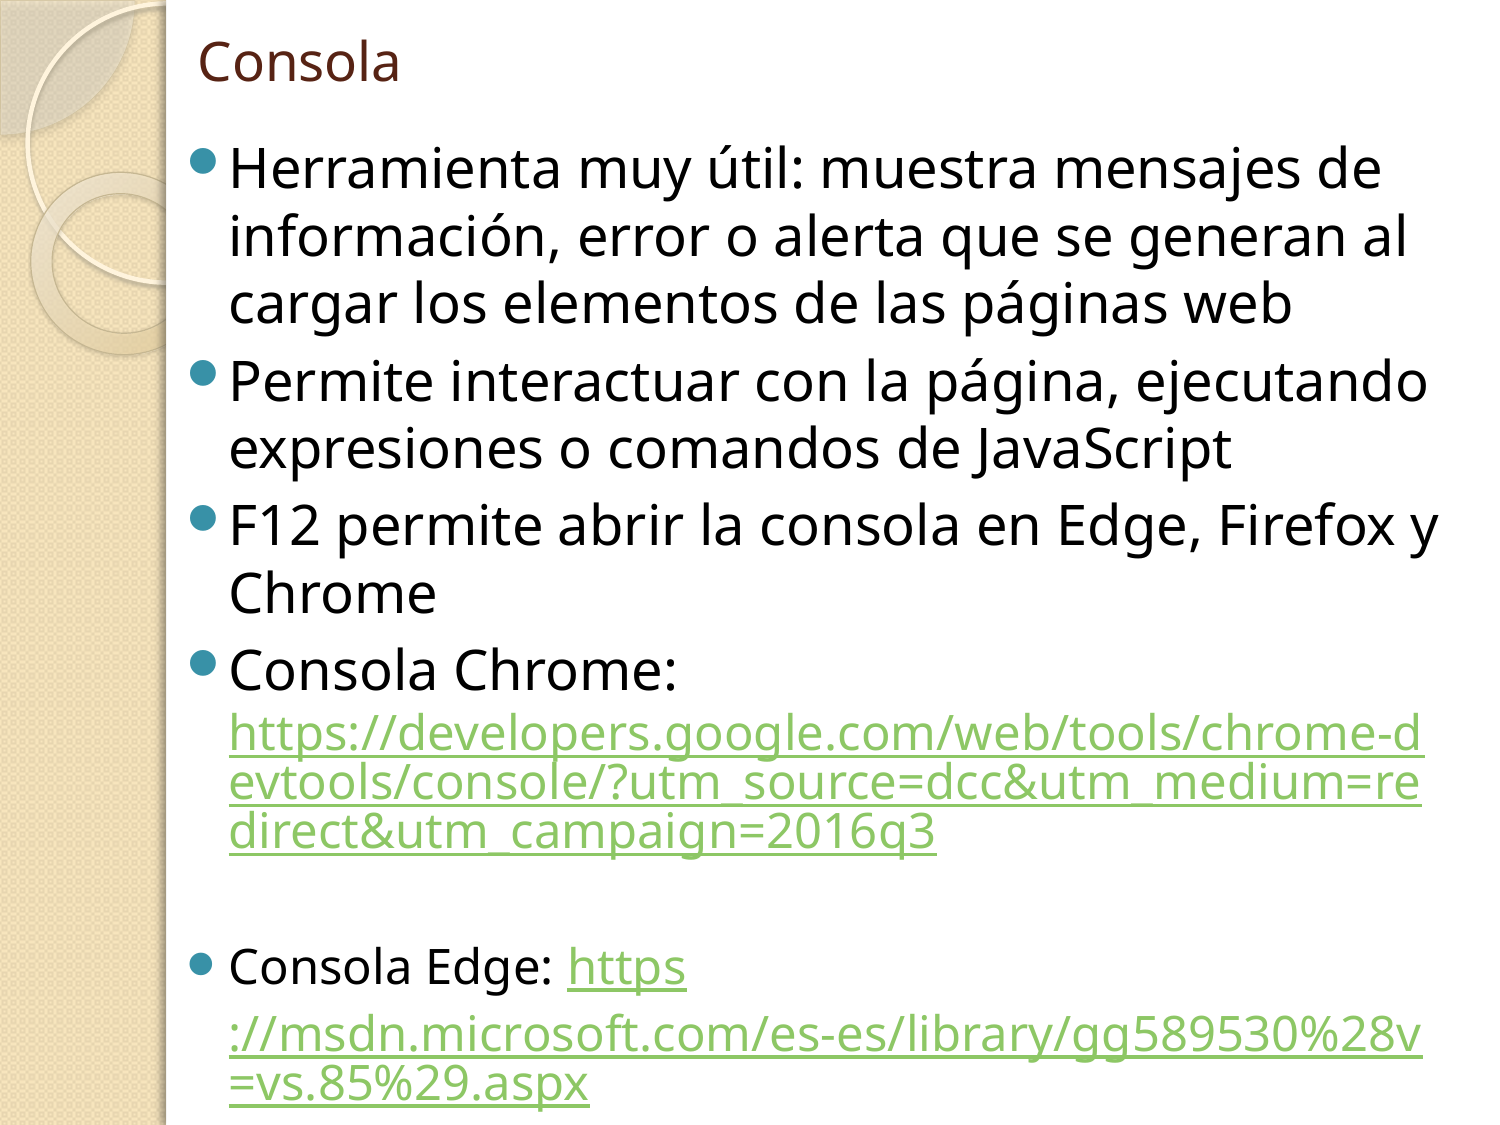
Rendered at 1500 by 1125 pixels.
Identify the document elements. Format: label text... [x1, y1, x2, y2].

title Consola [183, 19, 1413, 100]
list Herramienta muy útil: muestra mensajes de información, error o alerta que se generan al cargar los elementos de las páginas web Permite interactuar con la página, ejecutando expresiones o comandos de JavaScript F12 permite abrir la consola en Edge, Firefox y Chrome Consola Chrome: https://developers.google.com/web/tools/chrome-devtools/console/?utm_source=dcc&utm_medium=redirect&utm_campaign=2016q3 Consola Edge: https://msdn.microsoft.com/es-es/library/gg589530%28v=vs.85%29.aspx [159, 125, 1466, 1025]
